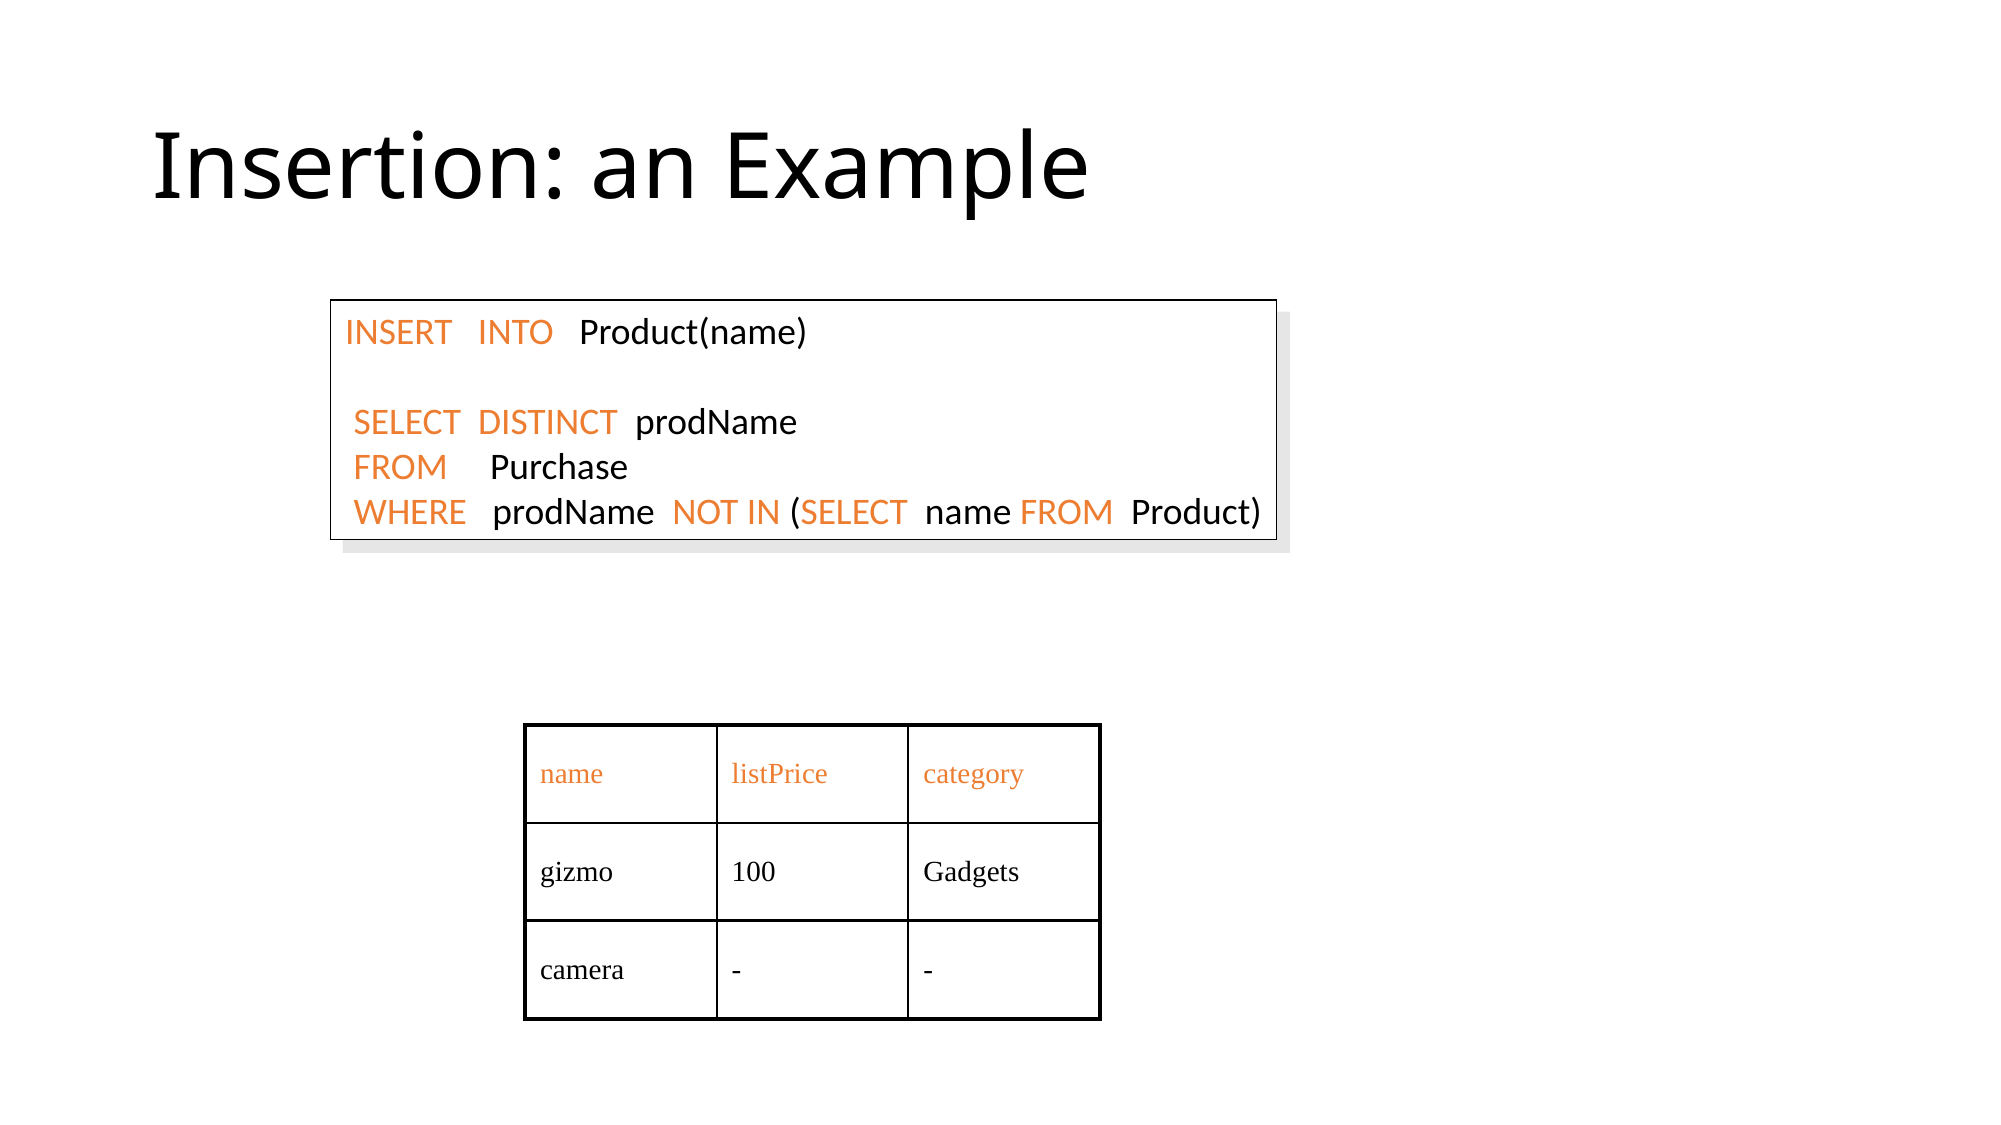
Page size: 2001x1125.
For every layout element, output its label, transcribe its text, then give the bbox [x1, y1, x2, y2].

table_header category [909, 727, 1098, 822]
table_cell gizmo [527, 824, 716, 919]
table_cell camera [527, 922, 716, 1017]
text_box INSERT INTO Product(name) SELECT DISTINCT prodName FROM Purchase WHERE prodName NOT IN (SELECT name FROM Product) [330, 299, 1277, 540]
table_cell 100 [718, 824, 907, 919]
table_header listPrice [718, 727, 907, 822]
table_cell - [718, 922, 907, 1017]
title Insertion: an Example [137, 59, 1863, 278]
table_cell Gadgets [909, 824, 1098, 919]
table_header name [527, 727, 716, 822]
table_cell - [909, 922, 1098, 1017]
